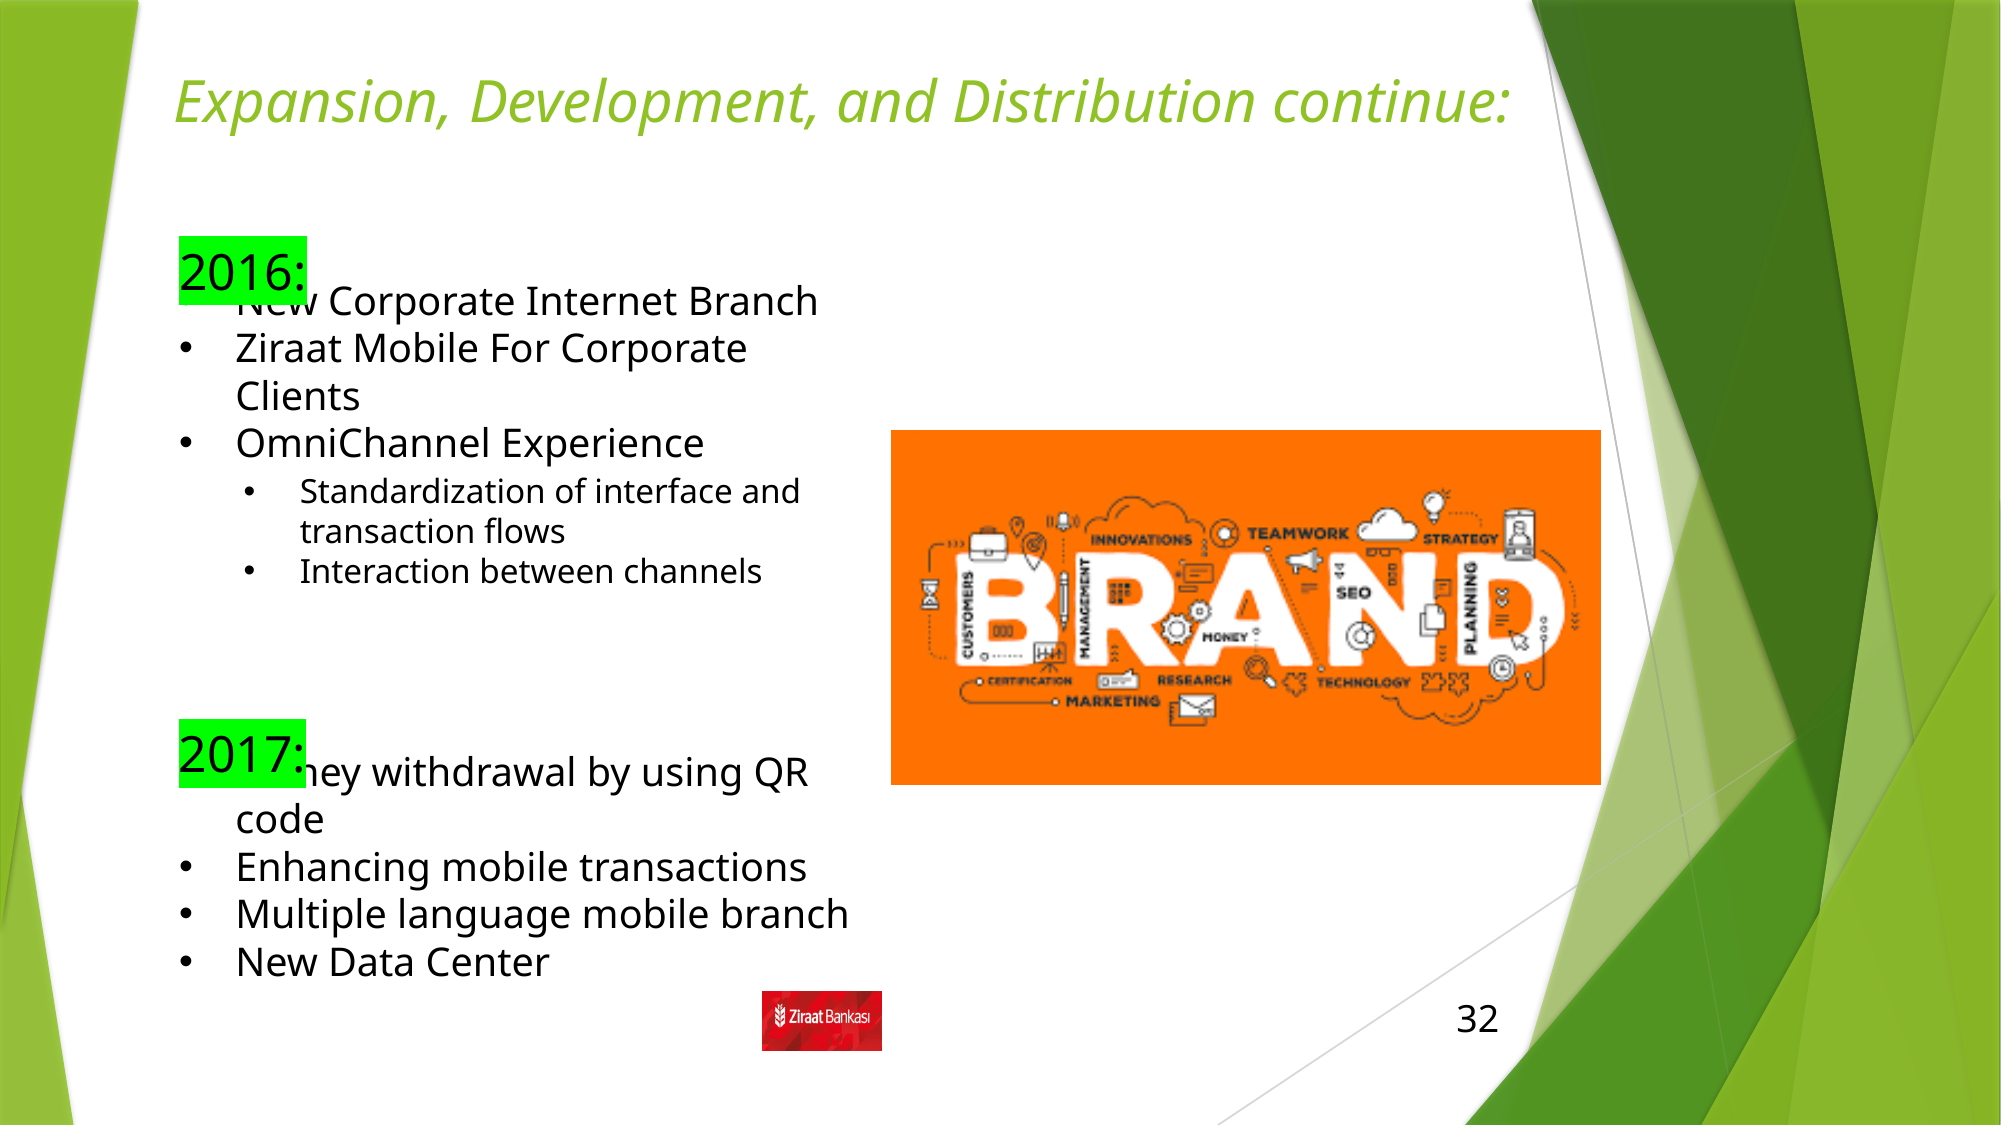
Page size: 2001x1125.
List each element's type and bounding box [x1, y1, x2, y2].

picture [890, 429, 1601, 786]
picture [761, 990, 883, 1052]
text_box [0, 0, 2000, 1125]
